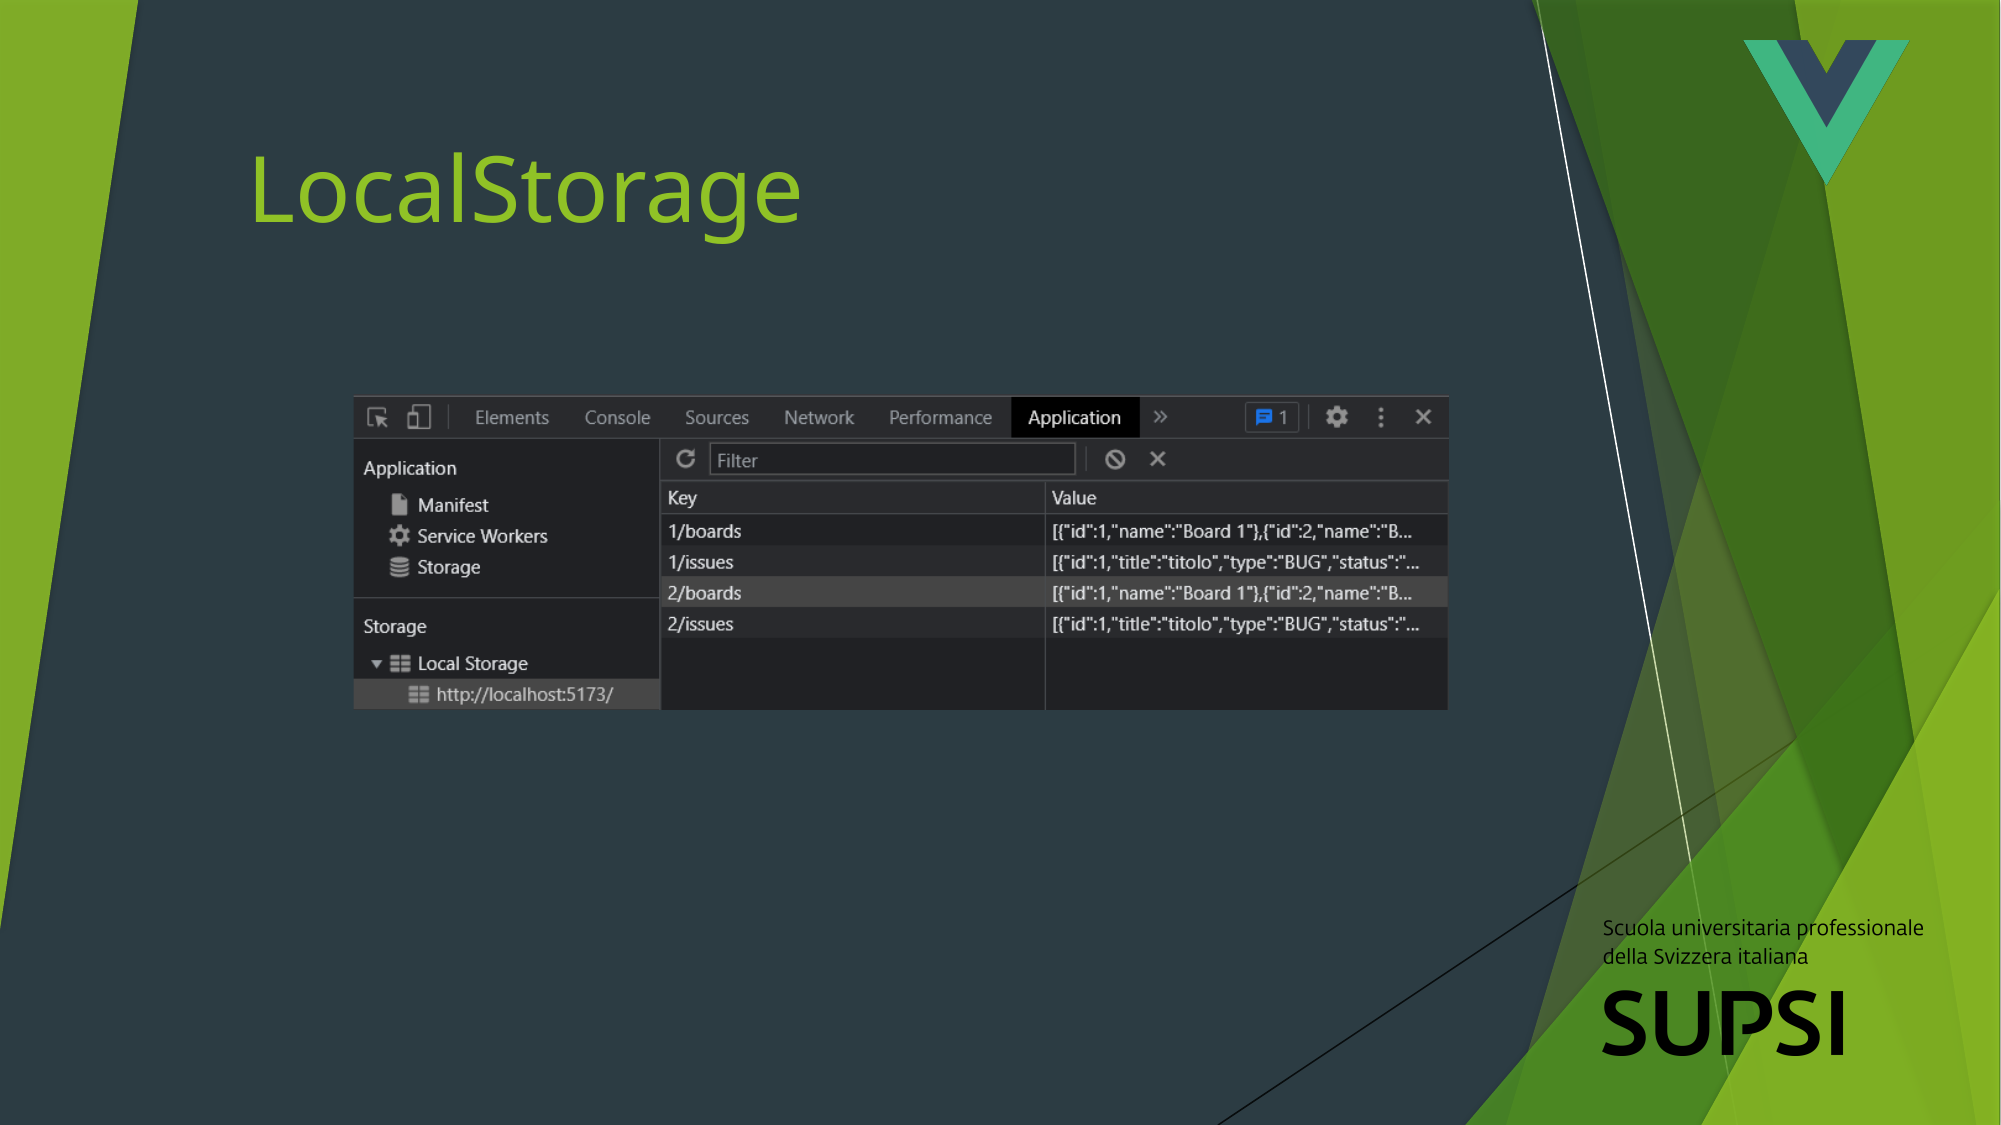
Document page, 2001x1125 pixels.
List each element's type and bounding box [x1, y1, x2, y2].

picture [352, 394, 1450, 710]
picture [1601, 918, 1923, 1057]
text_box [0, 0, 2000, 1125]
picture [1742, 40, 1911, 186]
